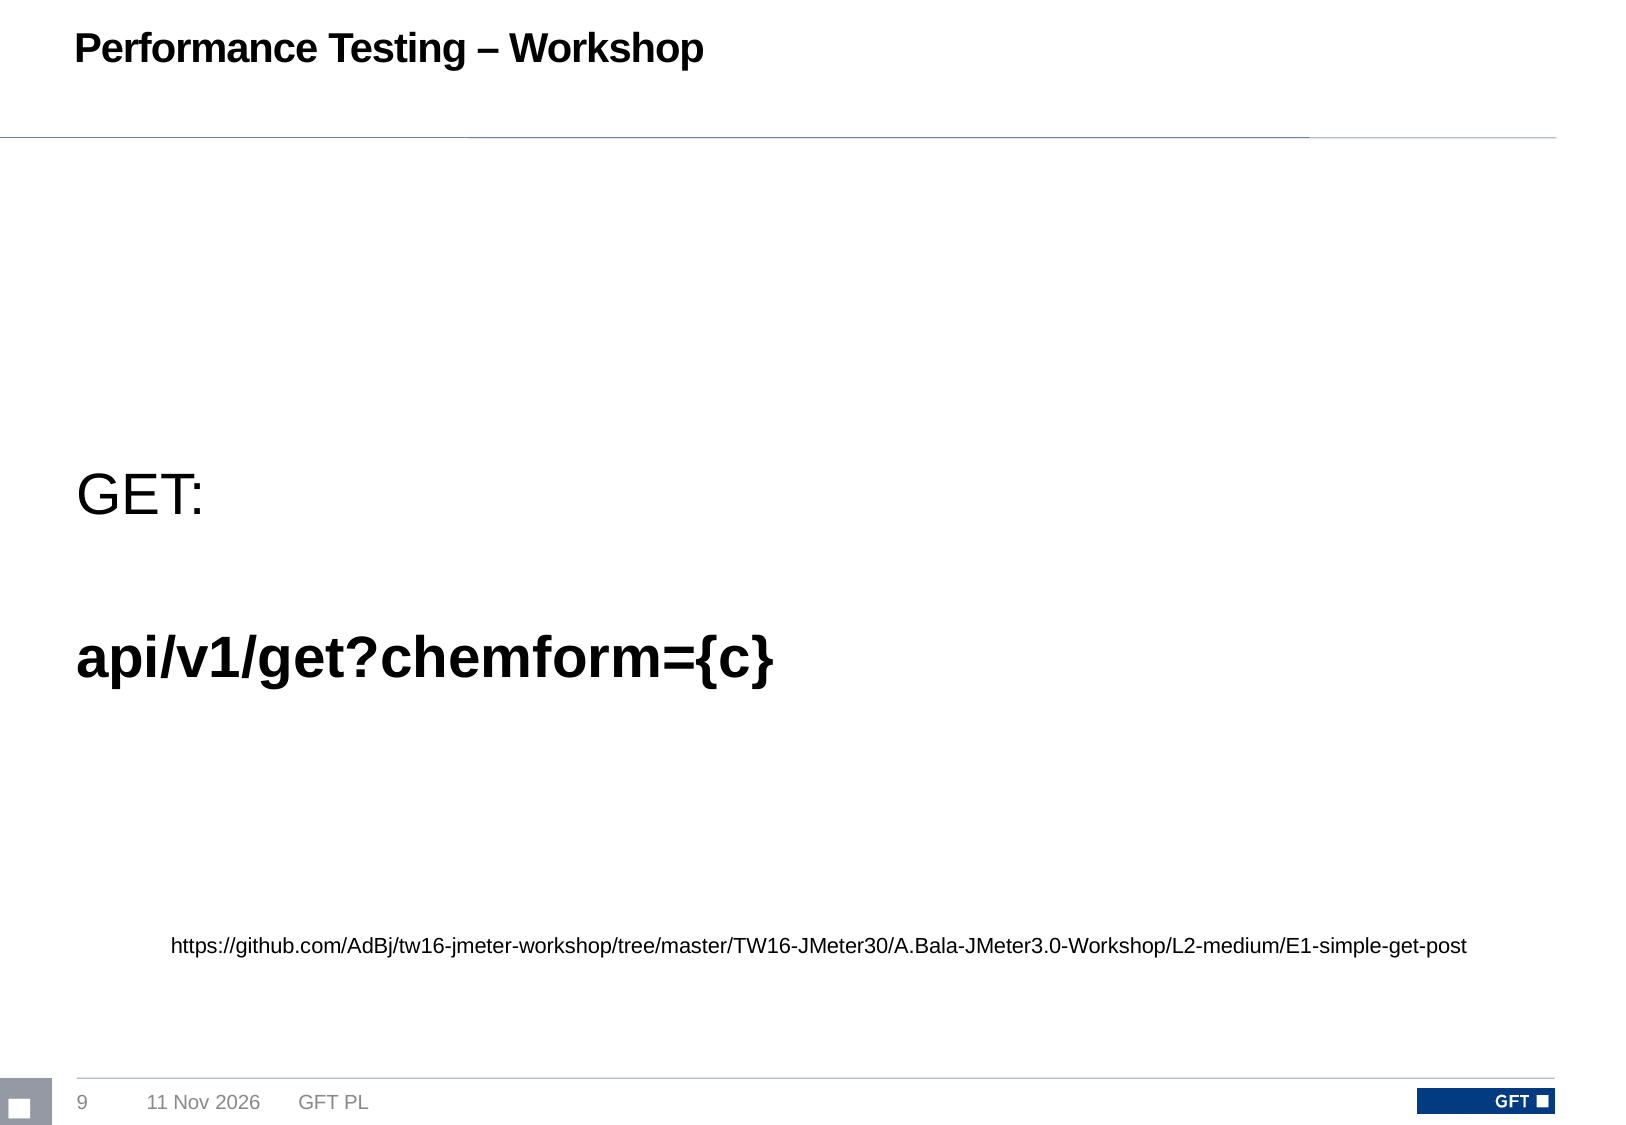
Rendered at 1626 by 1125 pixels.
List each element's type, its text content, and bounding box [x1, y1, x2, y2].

picture [1417, 1088, 1555, 1114]
title Performance Testing – Workshop [74, 26, 1564, 73]
text_box https://github.com/AdBj/tw16-jmeter-workshop/tree/master/TW16-JMeter30/A.Bala-JMeter3.0-Workshop/L2-medium/E1-simple-get-post [75, 923, 1564, 965]
list GET: api/v1/get?chemform={c} [75, 172, 1564, 903]
